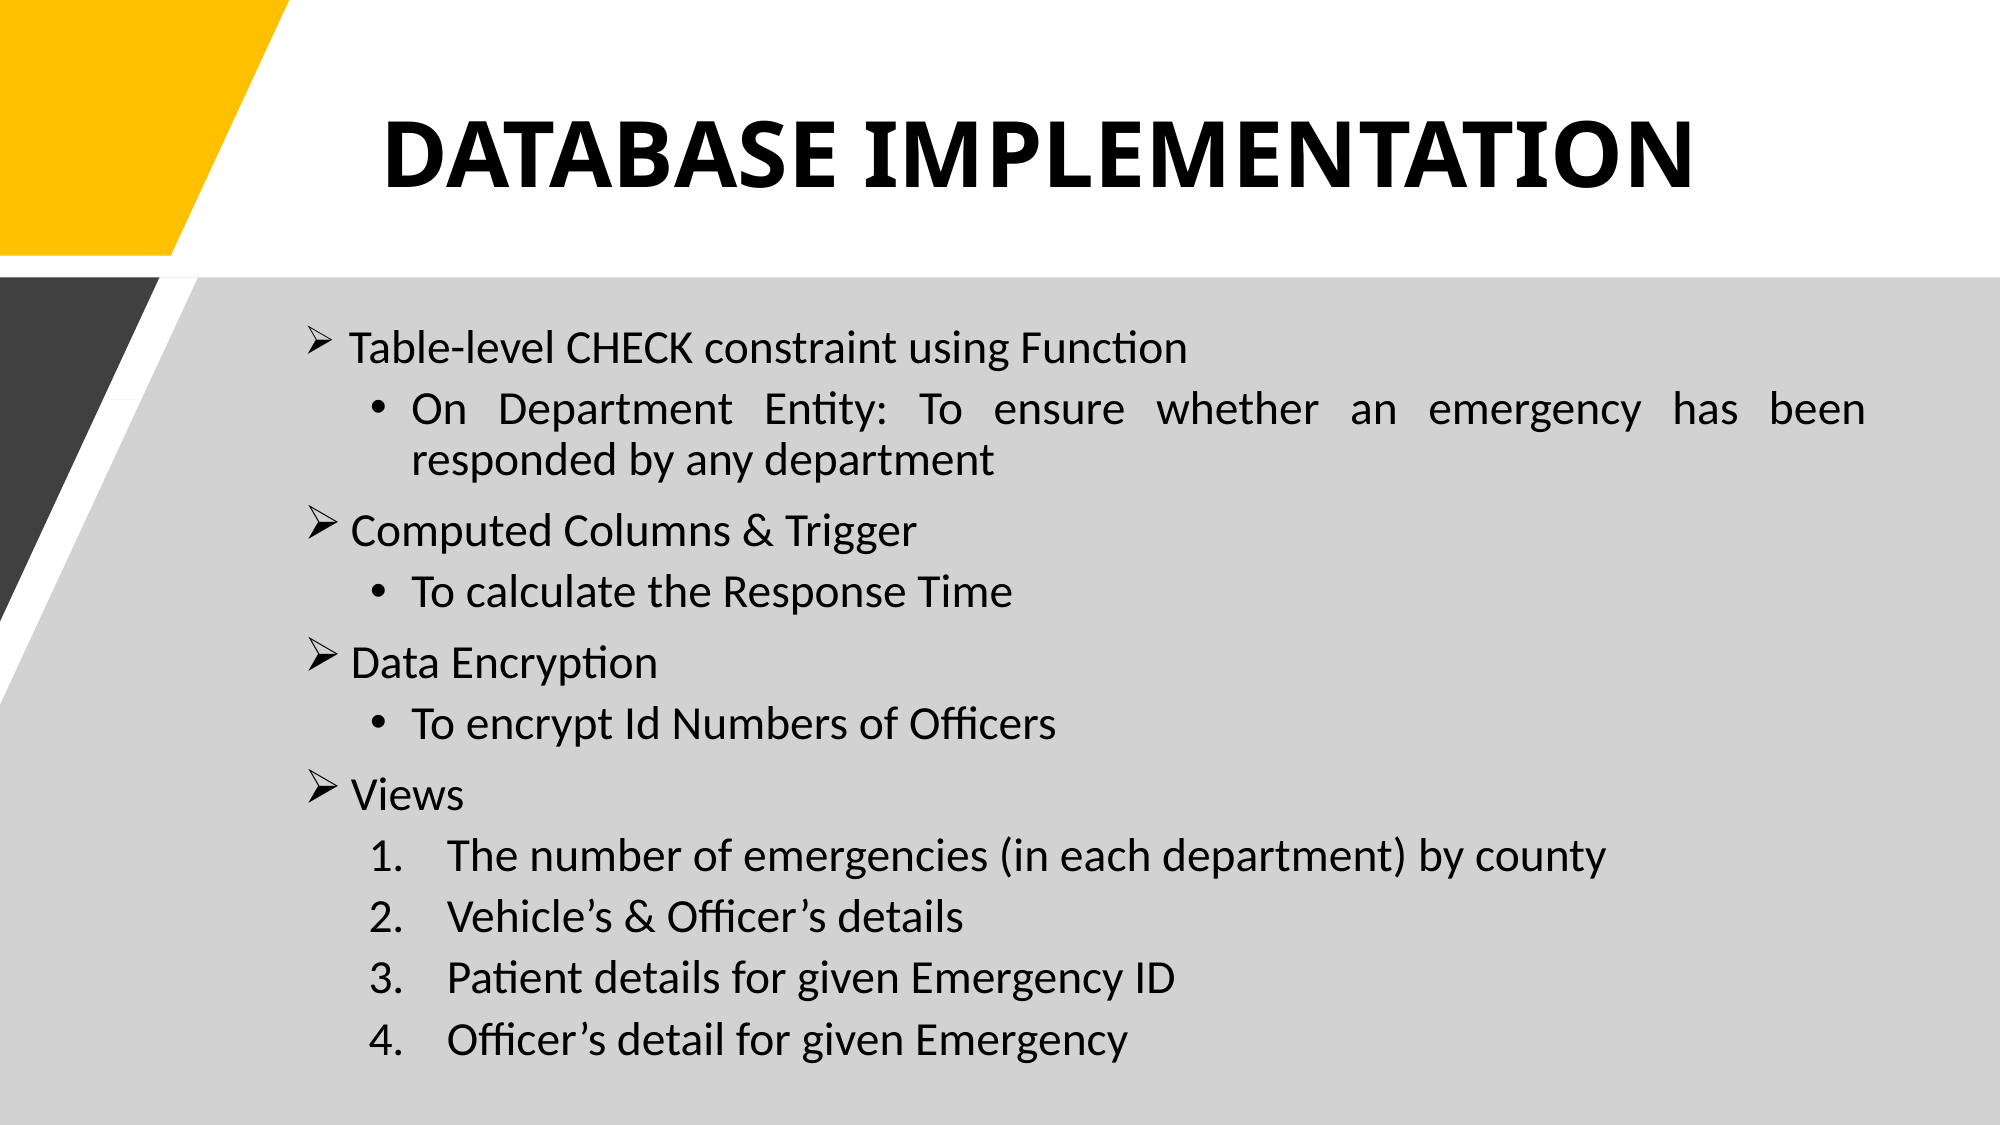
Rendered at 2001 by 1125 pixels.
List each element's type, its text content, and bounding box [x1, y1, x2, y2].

title DATABASE IMPLEMENTATION [271, 60, 1808, 255]
text_box [0, 276, 2000, 1125]
list Table-level CHECK constraint using Function On Department Entity: To ensure whether an emergency has been responded by any department Computed Columns & Trigger To calculate the Response Time Data Encryption To encrypt Id Numbers of Officers Views The number of emergencies (in each department) by county Vehicle’s & Officer’s details Patient details for given Emergency ID Officer’s detail for given Emergency [289, 314, 1884, 1080]
text_box [0, 276, 162, 622]
text_box [0, 0, 291, 257]
